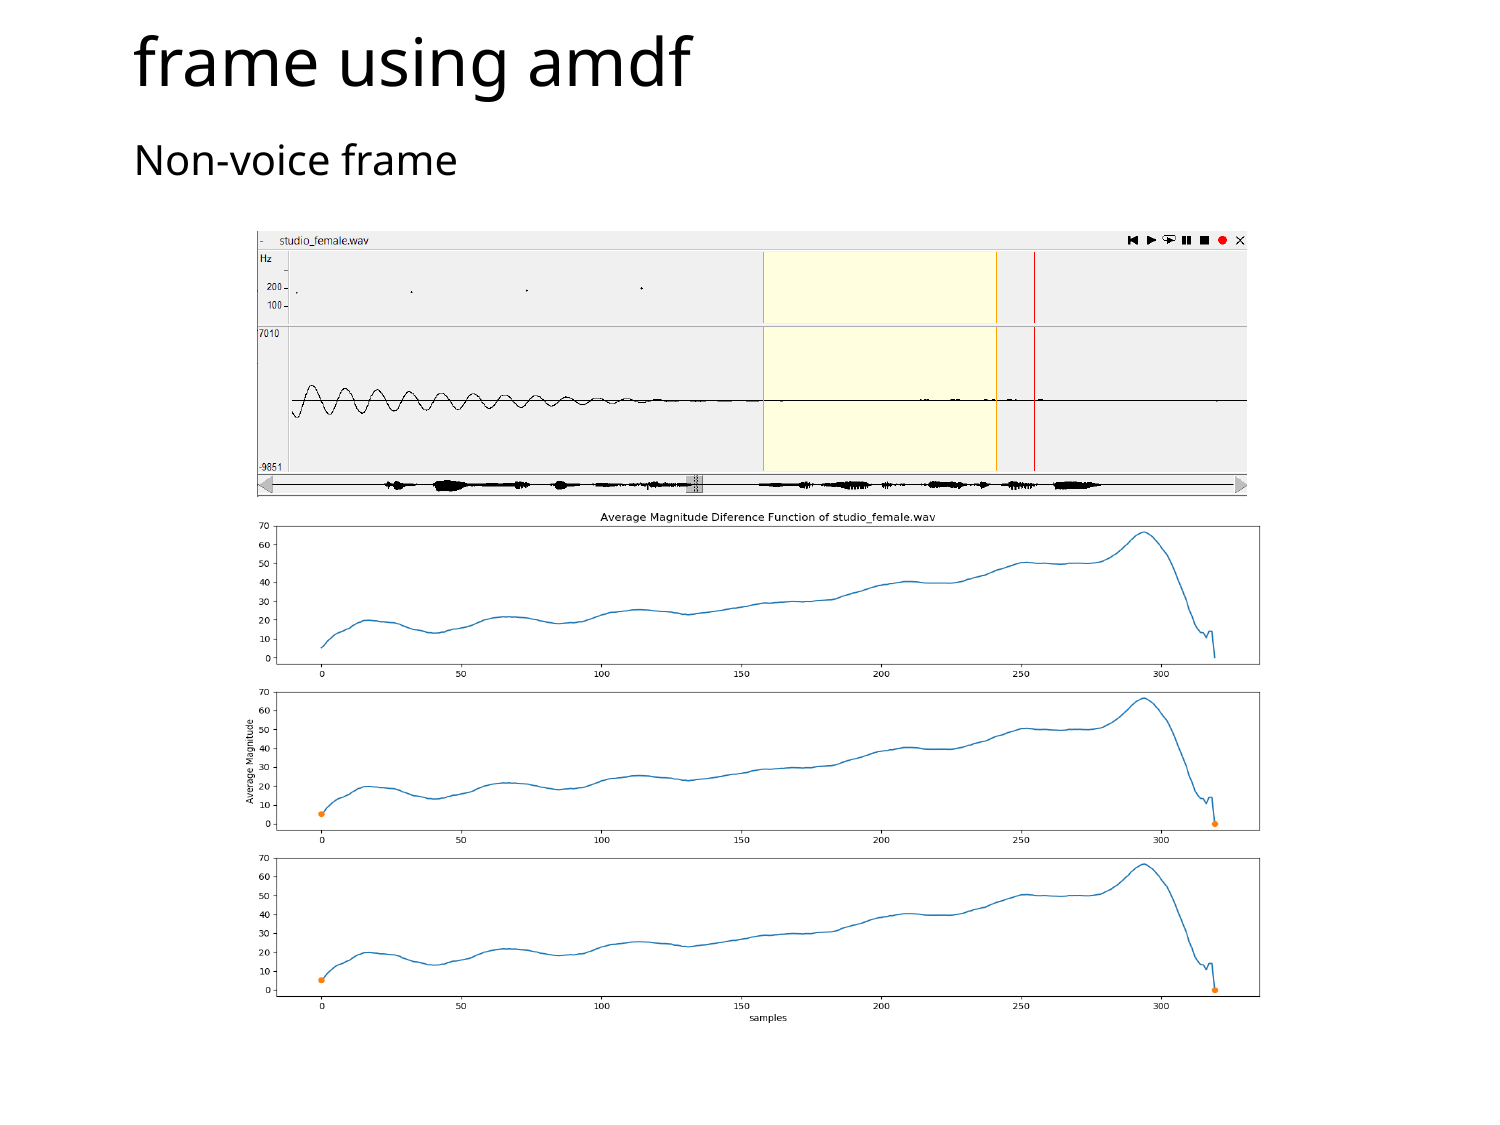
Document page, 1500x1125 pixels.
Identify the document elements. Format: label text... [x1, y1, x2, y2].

picture [118, 231, 1385, 1063]
text_box frame using amdf [118, 21, 1269, 127]
text_box Non-voice frame [118, 126, 1154, 192]
